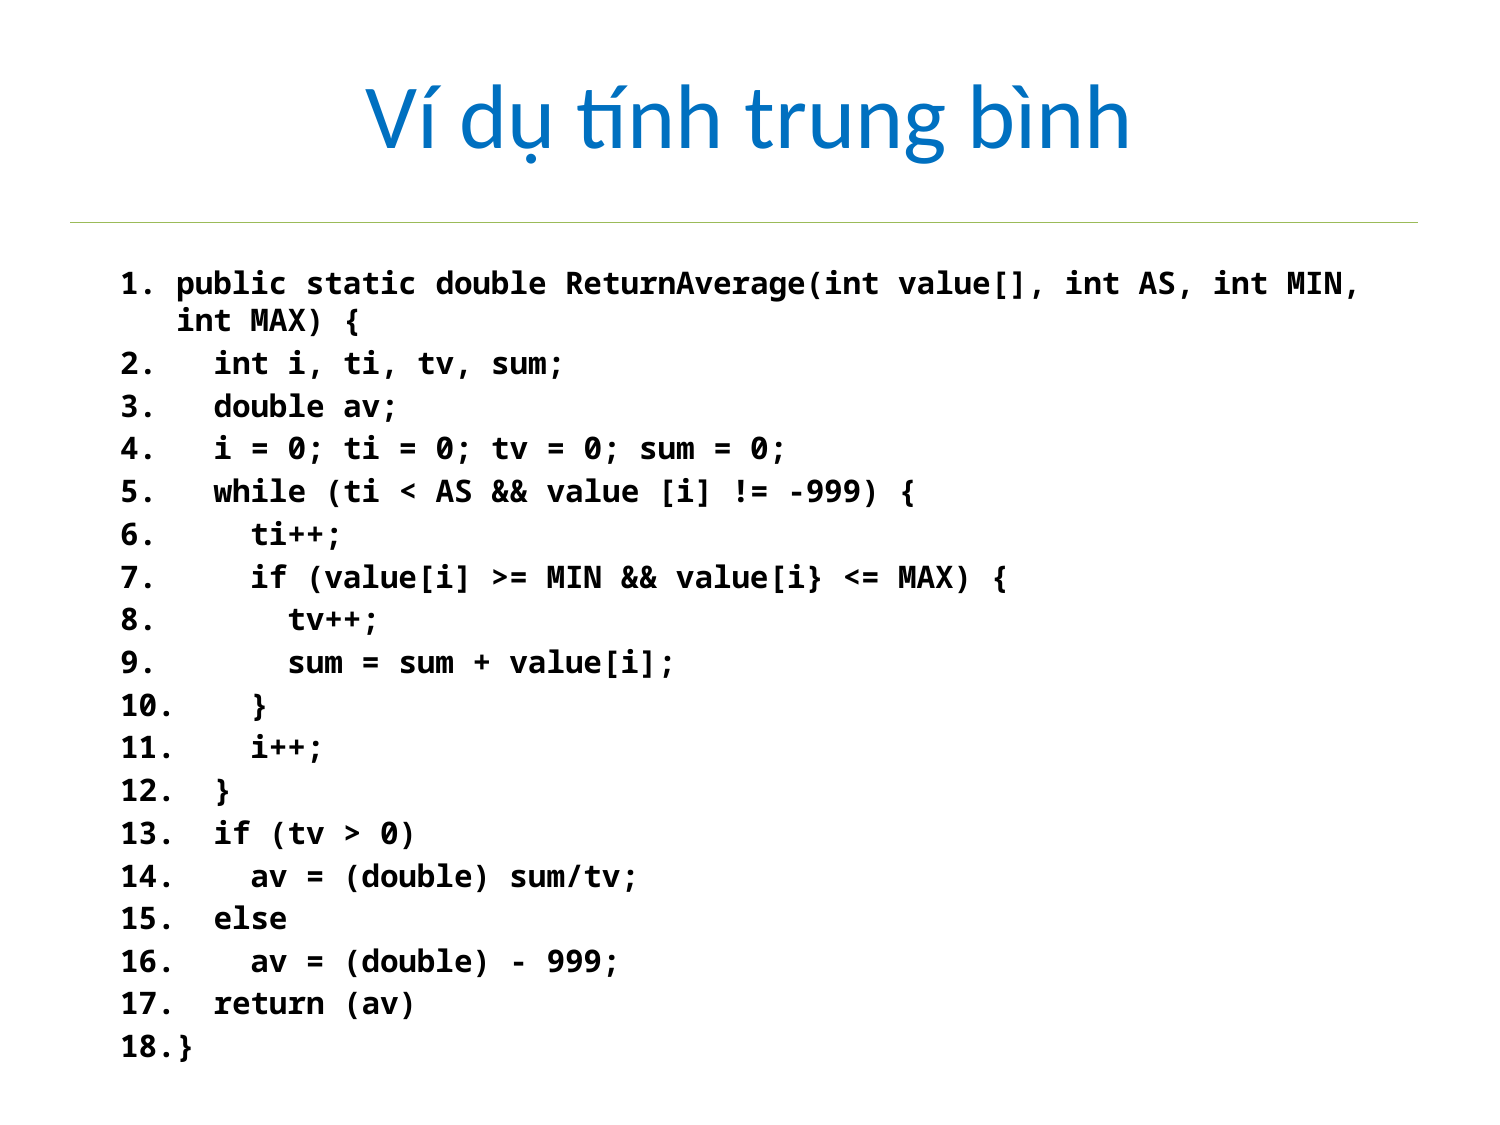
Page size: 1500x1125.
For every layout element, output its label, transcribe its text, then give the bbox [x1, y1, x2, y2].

list public static double ReturnAverage(int value[], int AS, int MIN, int MAX) { int i, ti, tv, sum; double av; i = 0; ti = 0; tv = 0; sum = 0; while (ti < AS && value [i] != -999) { ti++; if (value[i] >= MIN && value[i} <= MAX) { tv++; sum = sum + value[i]; } i++; } if (tv > 0) av = (double) sum/tv; else av = (double) - 999; return (av) } [104, 256, 1418, 1075]
title Ví dụ tính trung bình [112, 40, 1388, 185]
